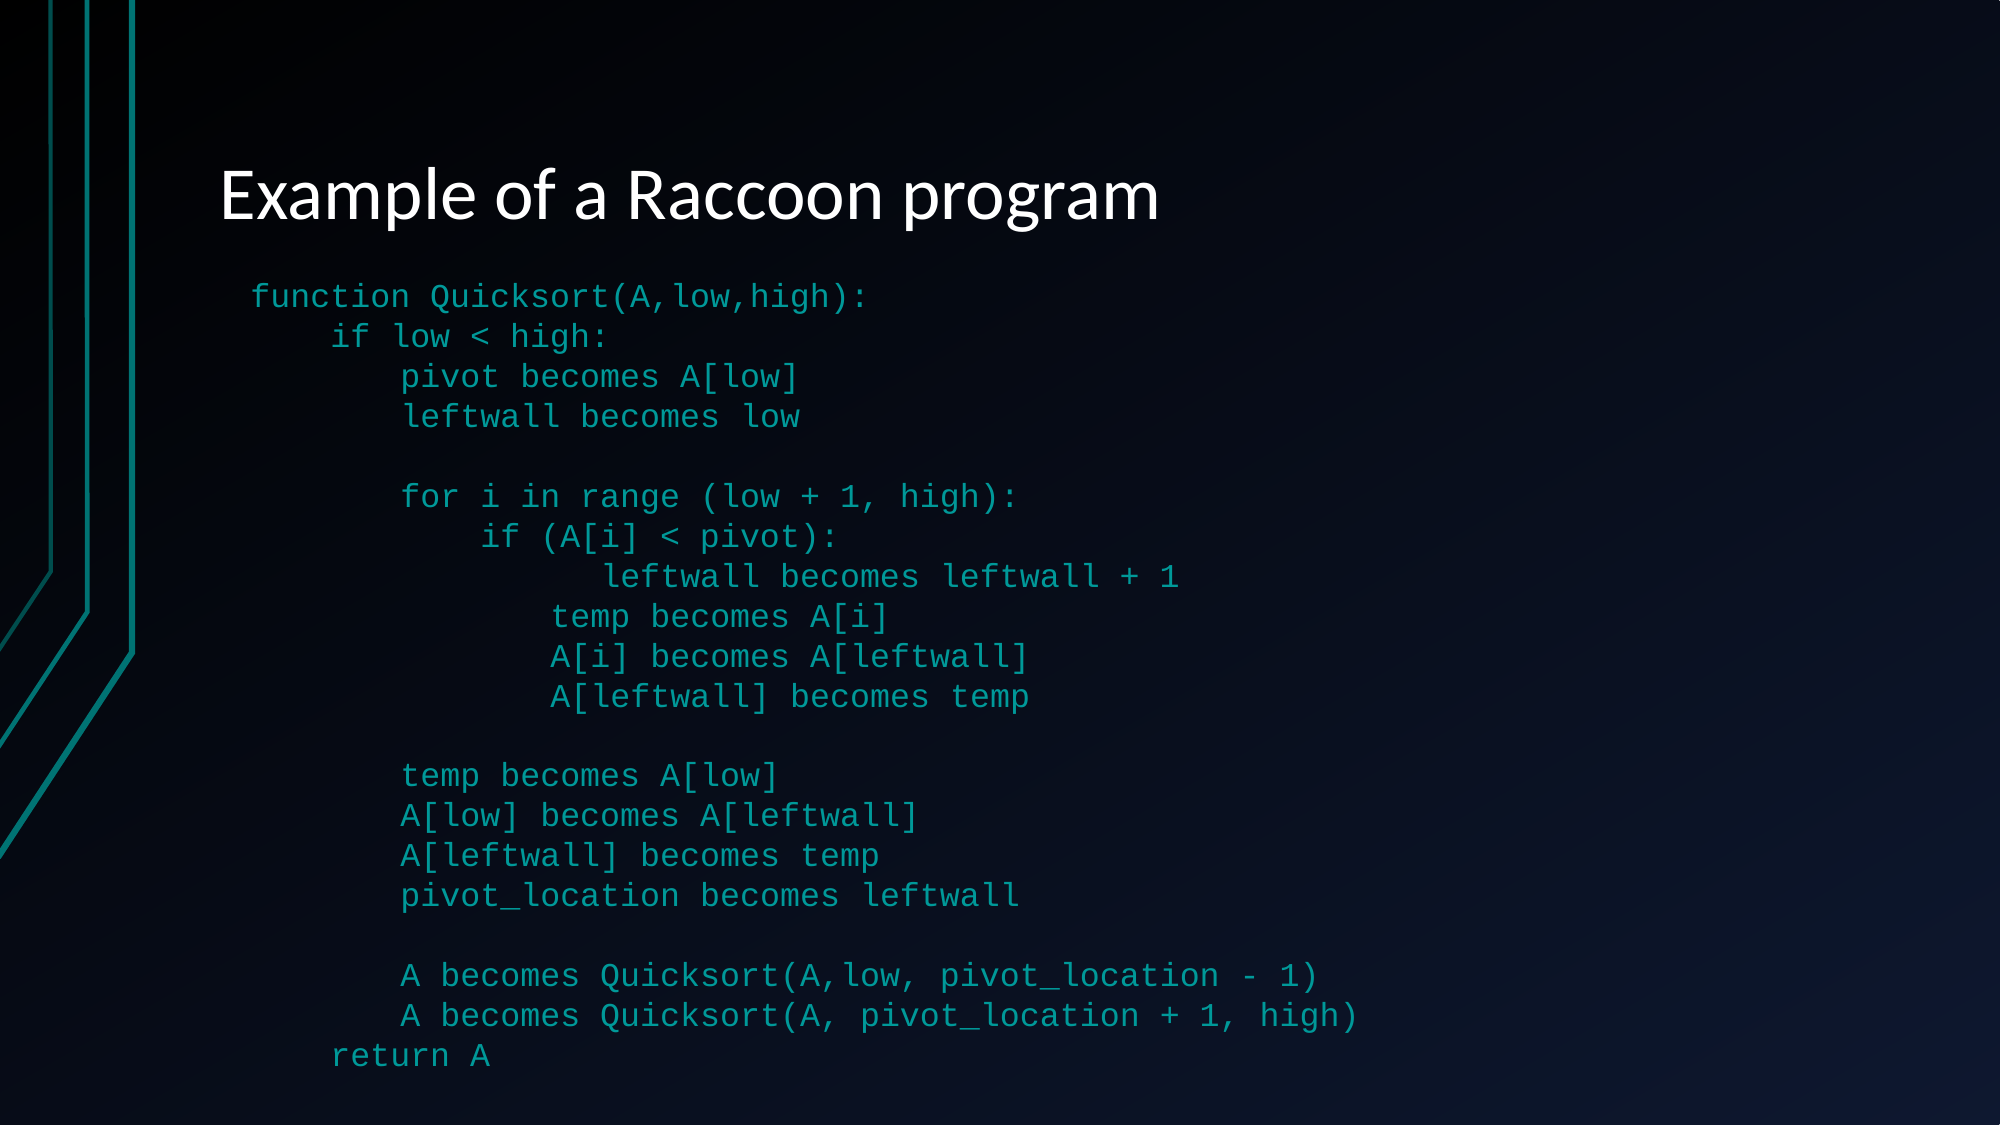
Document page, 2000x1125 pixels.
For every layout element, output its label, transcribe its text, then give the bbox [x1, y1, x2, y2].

title Example of a Raccoon program [199, 45, 1900, 246]
text_box function Quicksort(A,low,high): if low < high: pivot becomes A[low] leftwall becomes low for i in range (low + 1, high): if (A[i] < pivot): leftwall becomes leftwall + 1 temp becomes A[i] A[i] becomes A[leftwall] A[leftwall] becomes temp temp becomes A[low] A[low] becomes A[leftwall] A[leftwall] becomes temp pivot_location becomes leftwall A becomes Quicksort(A,low, pivot_location - 1) A becomes Quicksort(A, pivot_location + 1, high) return A [235, 267, 1376, 1081]
